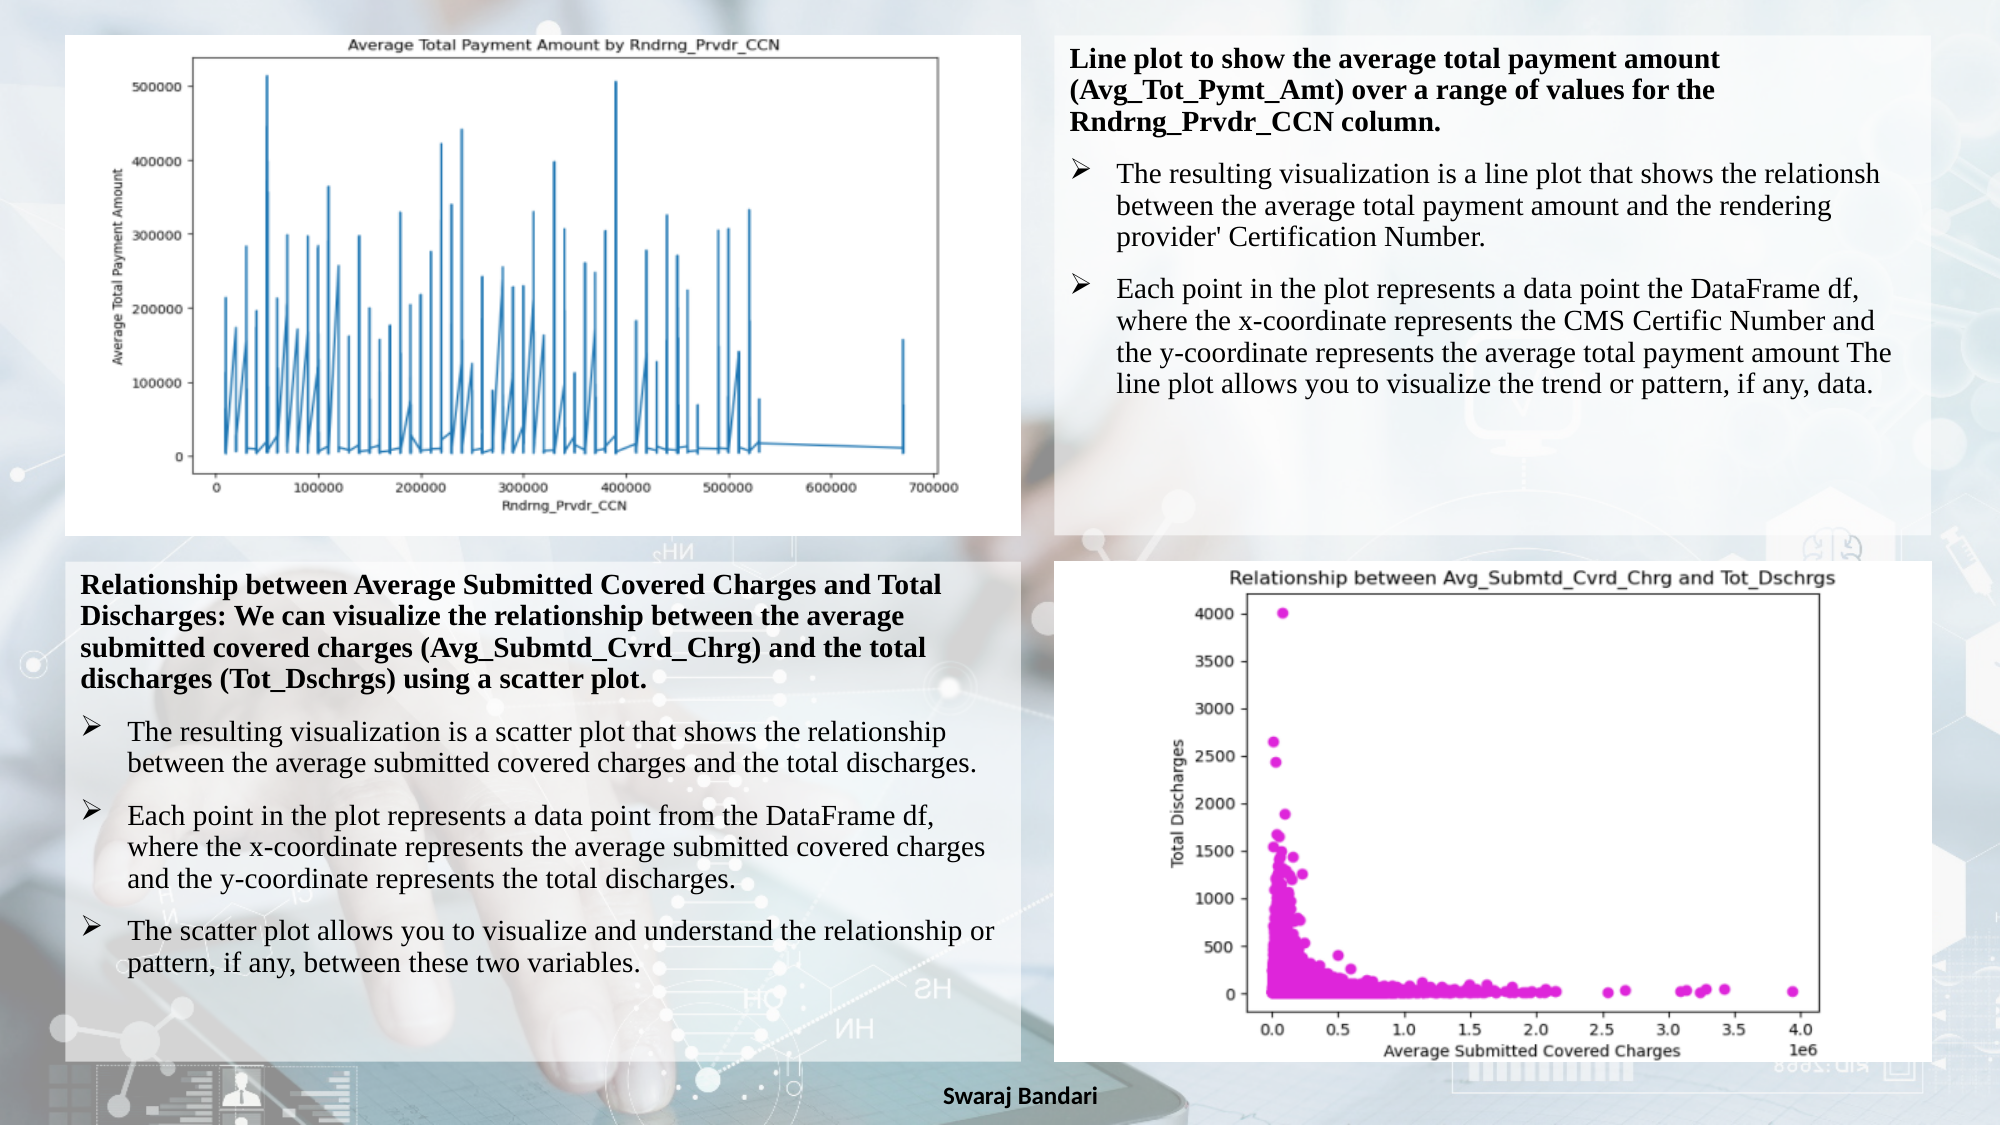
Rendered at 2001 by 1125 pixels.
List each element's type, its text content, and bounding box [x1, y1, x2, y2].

picture [65, 35, 1021, 536]
text_box Line plot to show the average total payment amount (Avg_Tot_Pymt_Amt) over a range of values for the Rndrng_Prvdr_CCN column. The resulting visualization is a line plot that shows the relationsh between the average total payment amount and the rendering provider' Certification Number. Each point in the plot represents a data point the DataFrame df, where the x-coordinate represents the CMS Certific Number and the y-coordinate represents the average total payment amount The line plot allows you to visualize the trend or pattern, if any, data. [1054, 35, 1932, 536]
text_box Relationship between Average Submitted Covered Charges and Total Discharges: We can visualize the relationship between the average submitted covered charges (Avg_Submtd_Cvrd_Chrg) and the total discharges (Tot_Dschrgs) using a scatter plot. The resulting visualization is a scatter plot that shows the relationship between the average submitted covered charges and the total discharges. Each point in the plot represents a data point from the DataFrame df, where the x-coordinate represents the average submitted covered charges and the y-coordinate represents the total discharges. The scatter plot allows you to visualize and understand the relationship or pattern, if any, between these two variables. [65, 561, 1021, 1062]
picture [1054, 561, 1932, 1062]
footer Swaraj Bandari [683, 1065, 1359, 1125]
